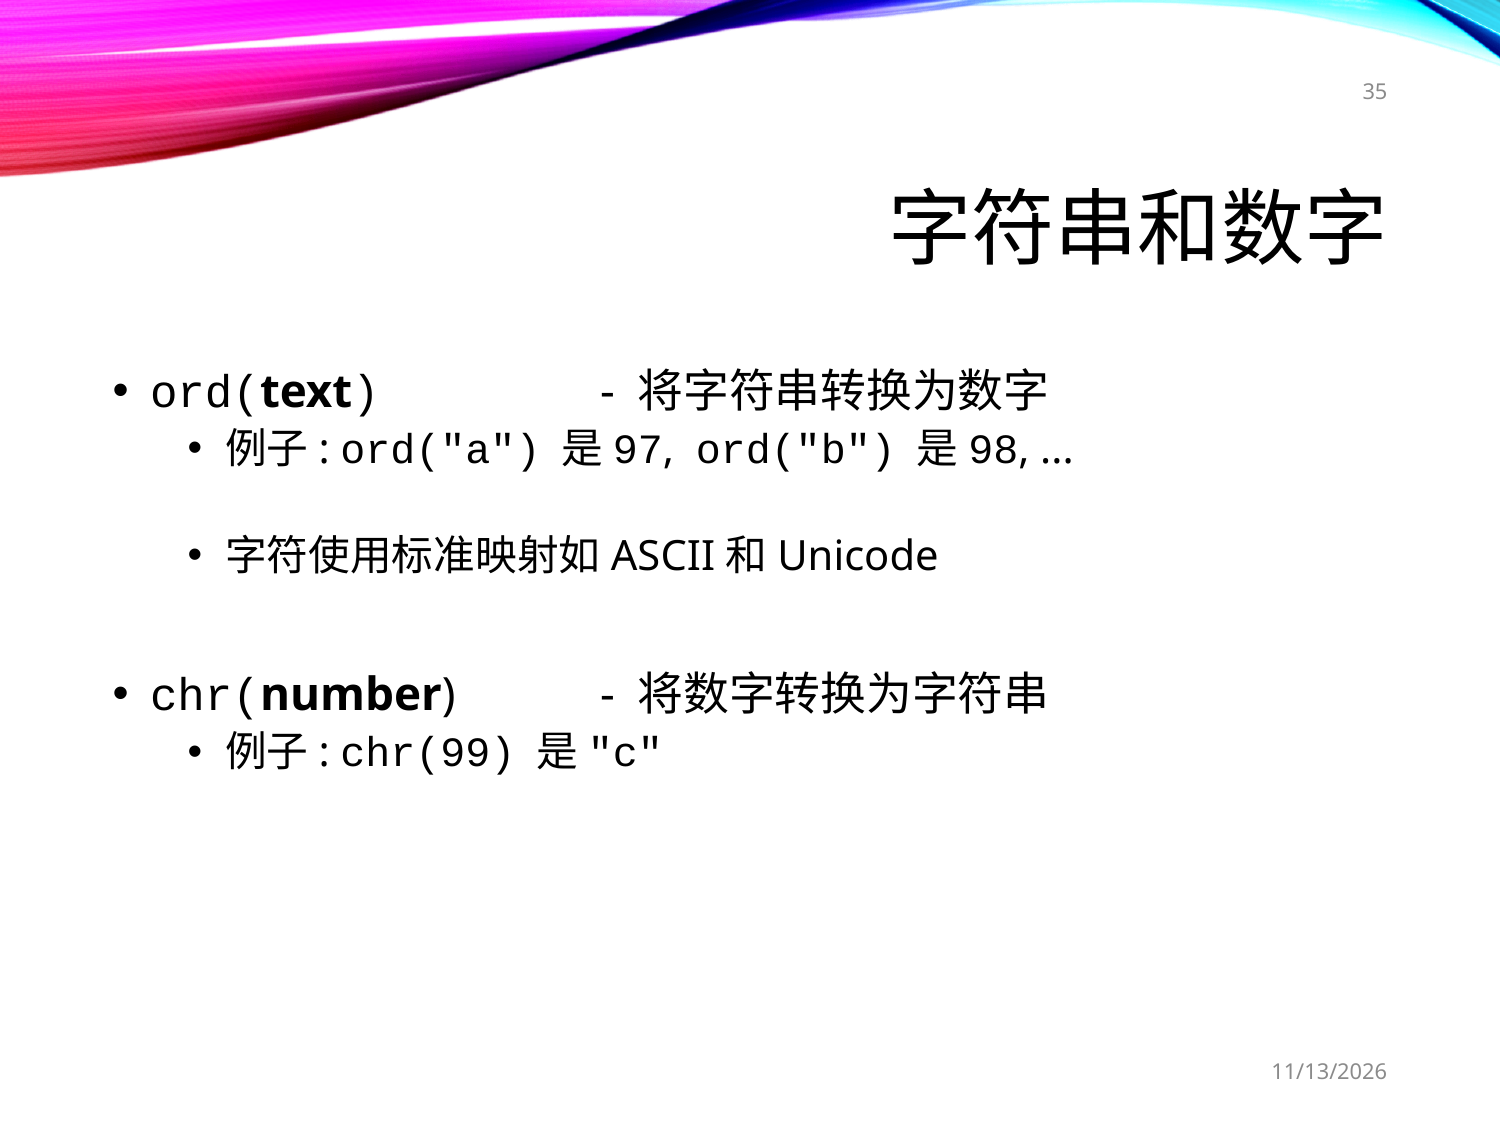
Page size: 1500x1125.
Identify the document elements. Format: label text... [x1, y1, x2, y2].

picture [0, 0, 1500, 178]
title 字符串和数字 [356, 125, 1403, 338]
list ord(text) - 将字符串转换为数字 例子: ord("a") 是97, ord("b") 是98, ... 字符使用标准映射如ASCII和Unicode chr(number) - 将数字转换为字符串 例子: chr(99) 是"c" [97, 360, 1403, 1028]
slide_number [1051, 1042, 1403, 1103]
slide_number 35 [1078, 62, 1403, 123]
